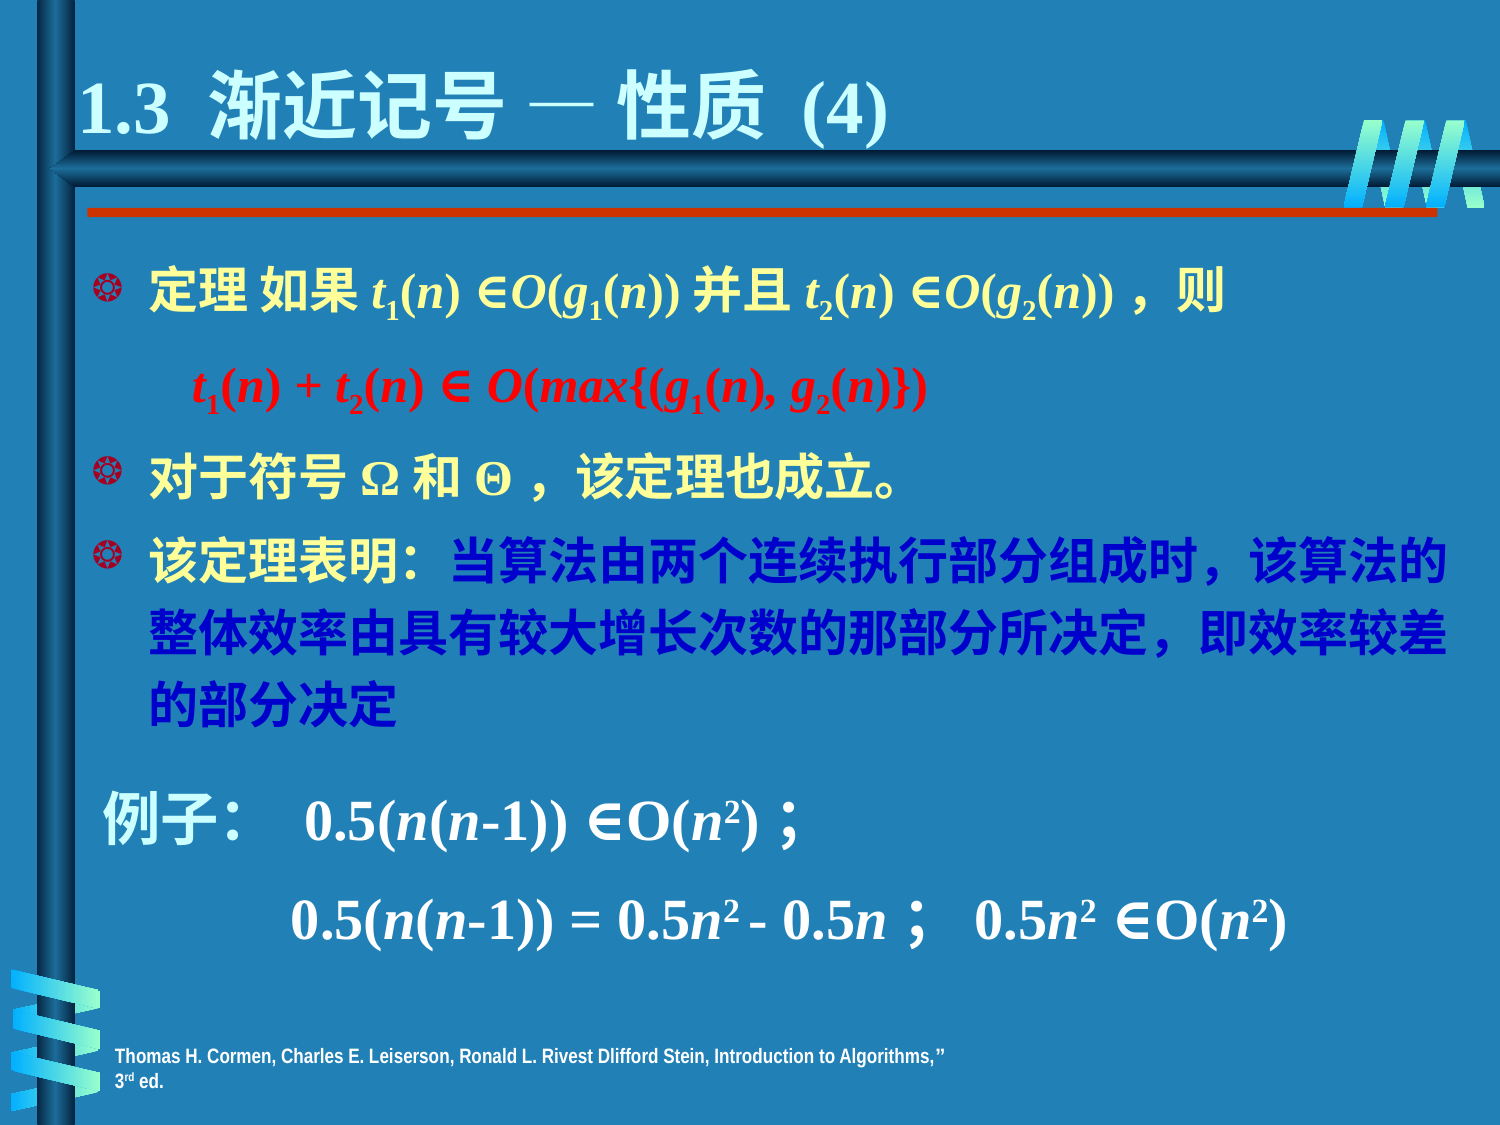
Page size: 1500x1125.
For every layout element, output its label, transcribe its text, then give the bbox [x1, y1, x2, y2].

text_box 例子： 0.5(n(n-1)) ∈O(n2)； 0.5(n(n-1)) = 0.5n2 - 0.5n；0.5n2 ∈O(n2) [87, 774, 1399, 959]
list 定理 如果t1(n) ∈O(g1(n))并且t2(n) ∈O(g2(n))，则 t1(n) + t2(n) ∈ O(max{(g1(n), g2(n)}) 对于符号Ω和Θ，该定理也成立。 该定理表明：当算法由两个连续执行部分组成时，该算法的整体效率由具有较大增长次数的那部分所决定，即效率较差的部分决定 [76, 236, 1471, 981]
title 1.3 渐近记号 — 性质 (4) [62, 0, 1413, 157]
